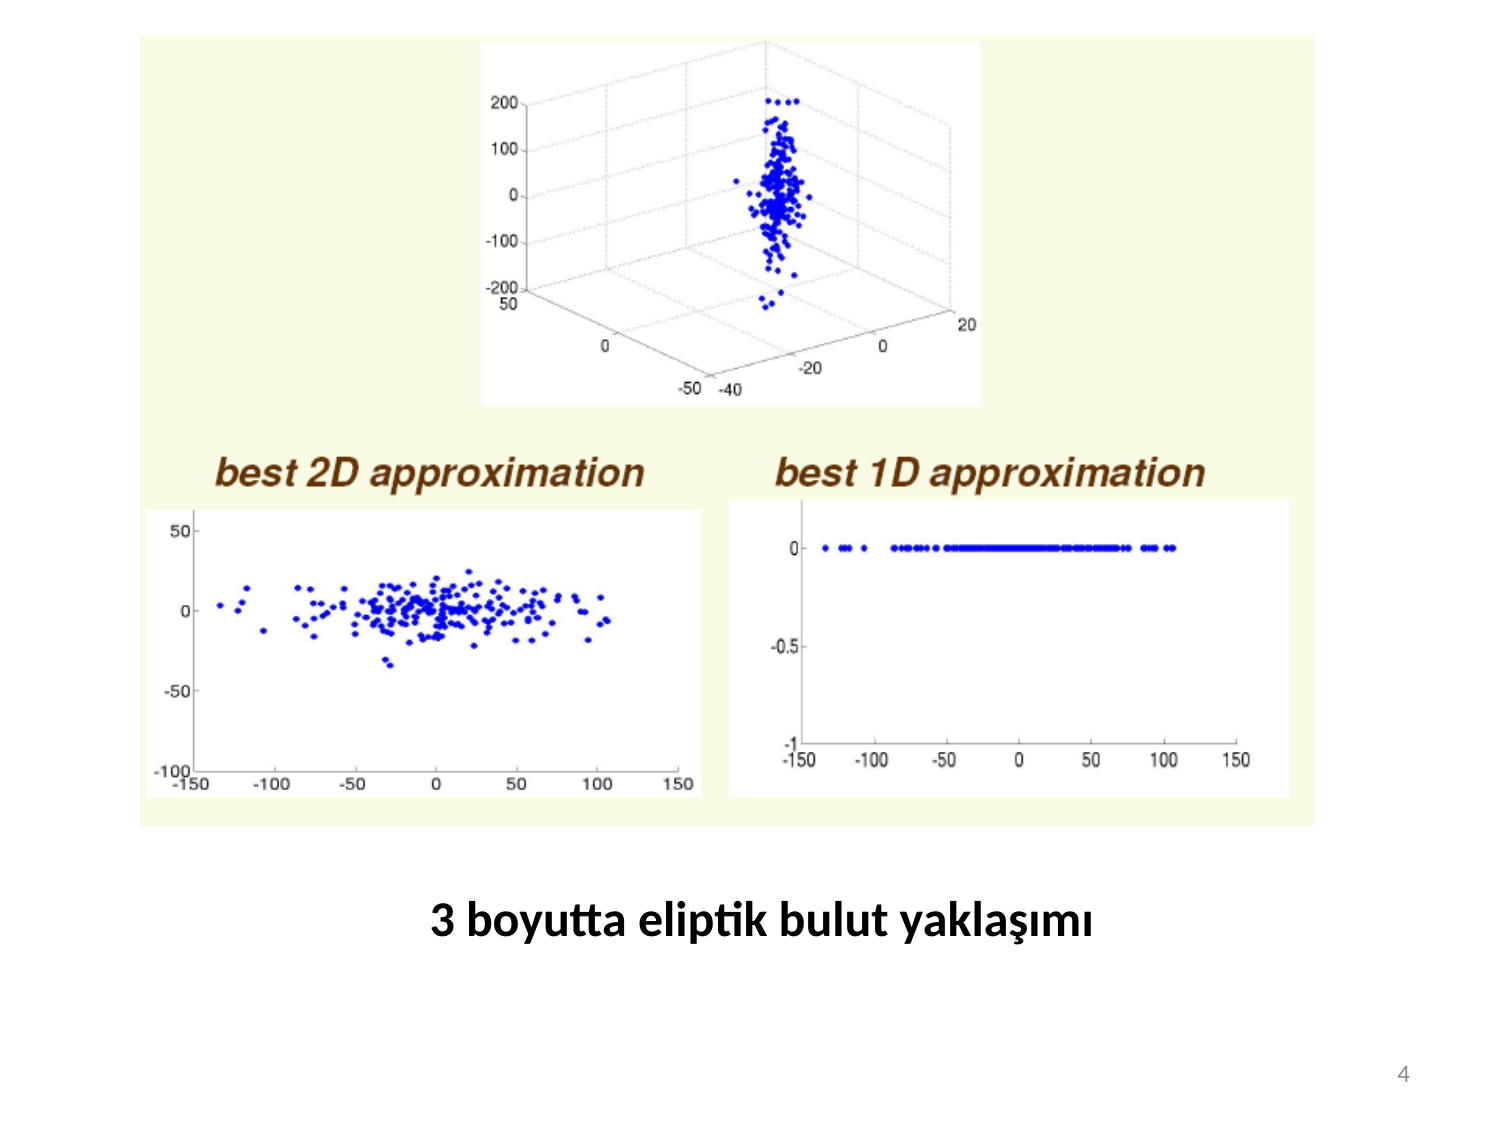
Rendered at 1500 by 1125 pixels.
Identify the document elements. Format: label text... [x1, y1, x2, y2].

slide_number 4 [1074, 1042, 1425, 1103]
text_box 3 boyutta eliptik bulut yaklaşımı [82, 878, 1442, 954]
picture [140, 34, 1315, 826]
